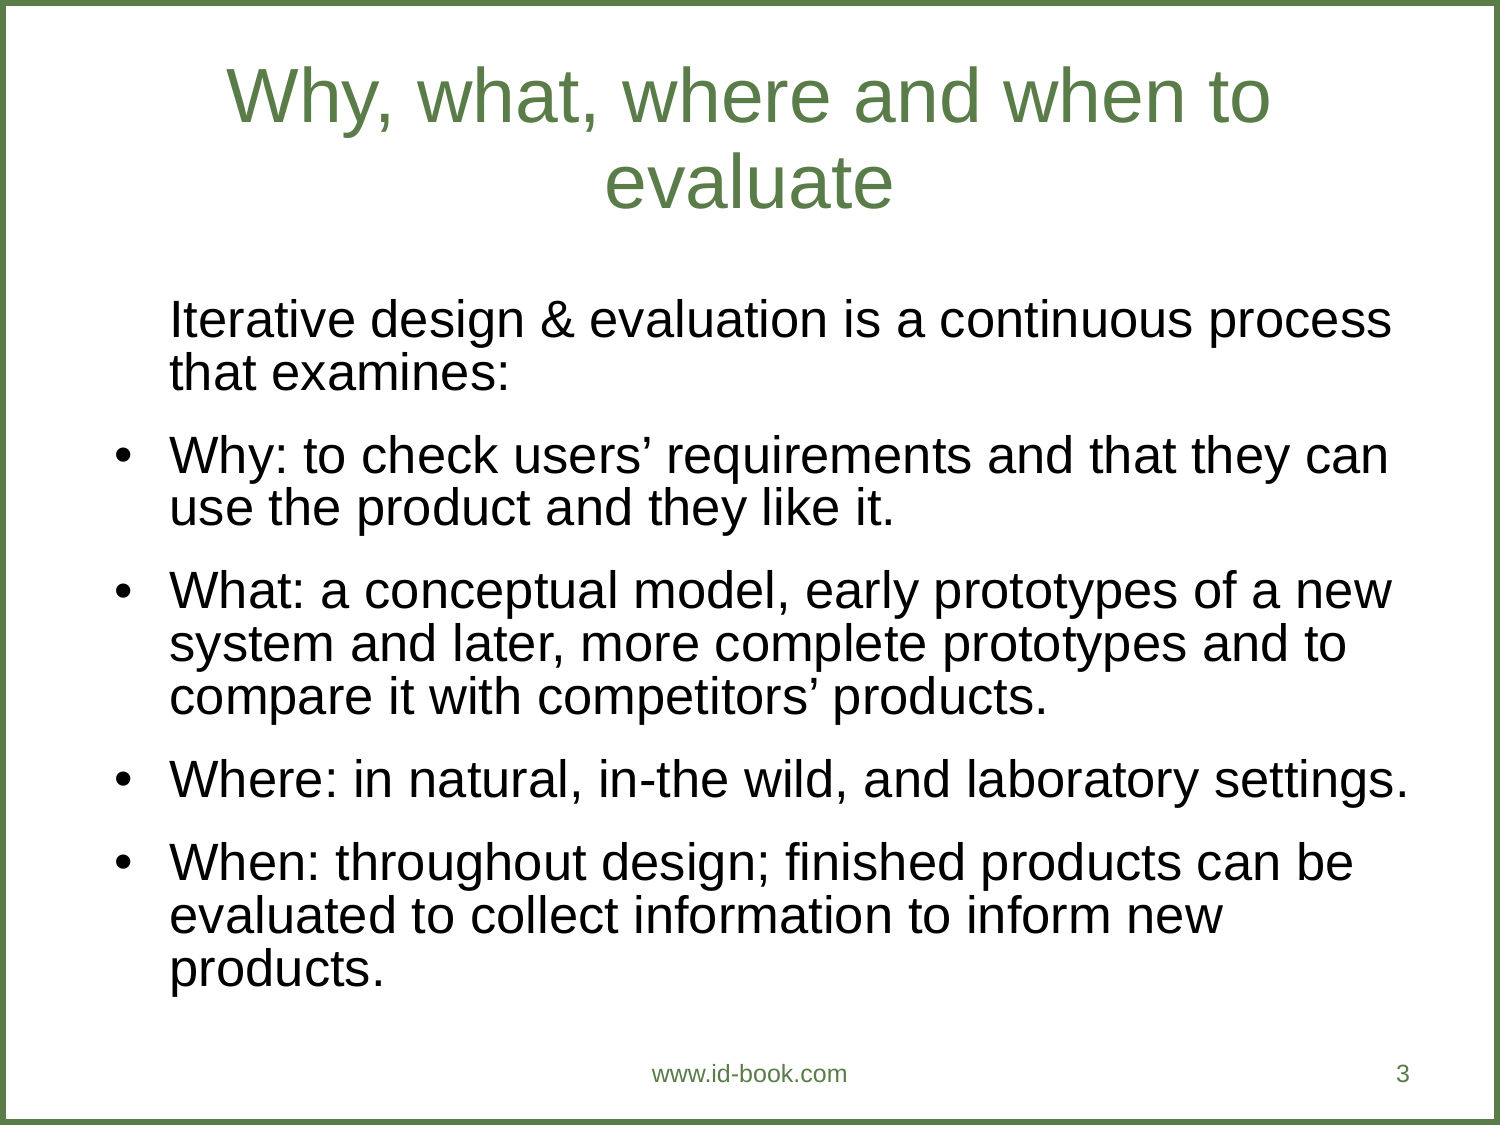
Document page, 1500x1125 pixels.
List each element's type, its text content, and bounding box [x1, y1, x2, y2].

footer www.id-book.com [512, 1042, 988, 1103]
slide_number 3 [1074, 1042, 1425, 1103]
title Why, what, where and when to evaluate [75, 45, 1425, 233]
list Iterative design & evaluation is a continuous process that examines: Why: to check users’ requirements and that they can use the product and they like it. What: a conceptual model, early prototypes of a new system and later, more complete prototypes and to compare it with competitors’ products. Where: in natural, in-the wild, and laboratory settings. When: throughout design; finished products can be evaluated to collect information to inform new products. [99, 287, 1438, 1063]
